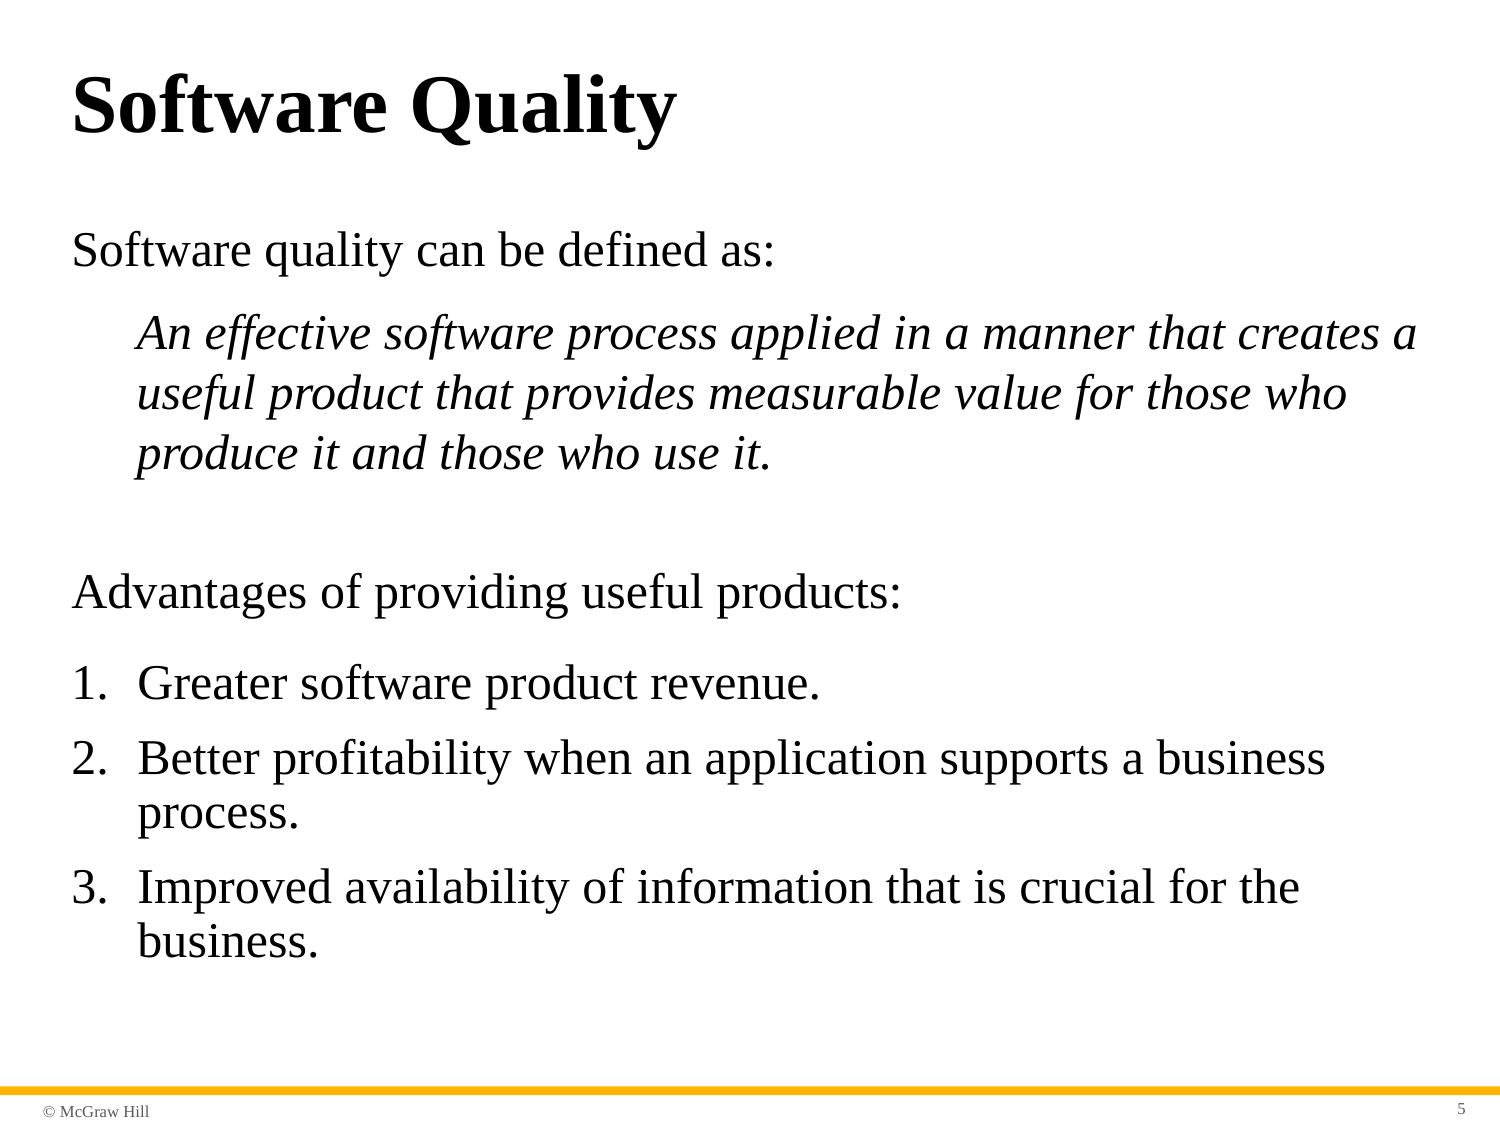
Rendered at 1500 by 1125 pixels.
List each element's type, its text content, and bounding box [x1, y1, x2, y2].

title Software Quality [56, 50, 1444, 162]
list Software quality can be defined as: An effective software process applied in a manner that creates a useful product that provides measurable value for those who produce it and those who use it. Advantages of providing useful products: Greater software product revenue. Better profitability when an application supports a business process. Improved availability of information that is crucial for the business. [56, 209, 1444, 1025]
slide_number 5 [1415, 1094, 1474, 1122]
